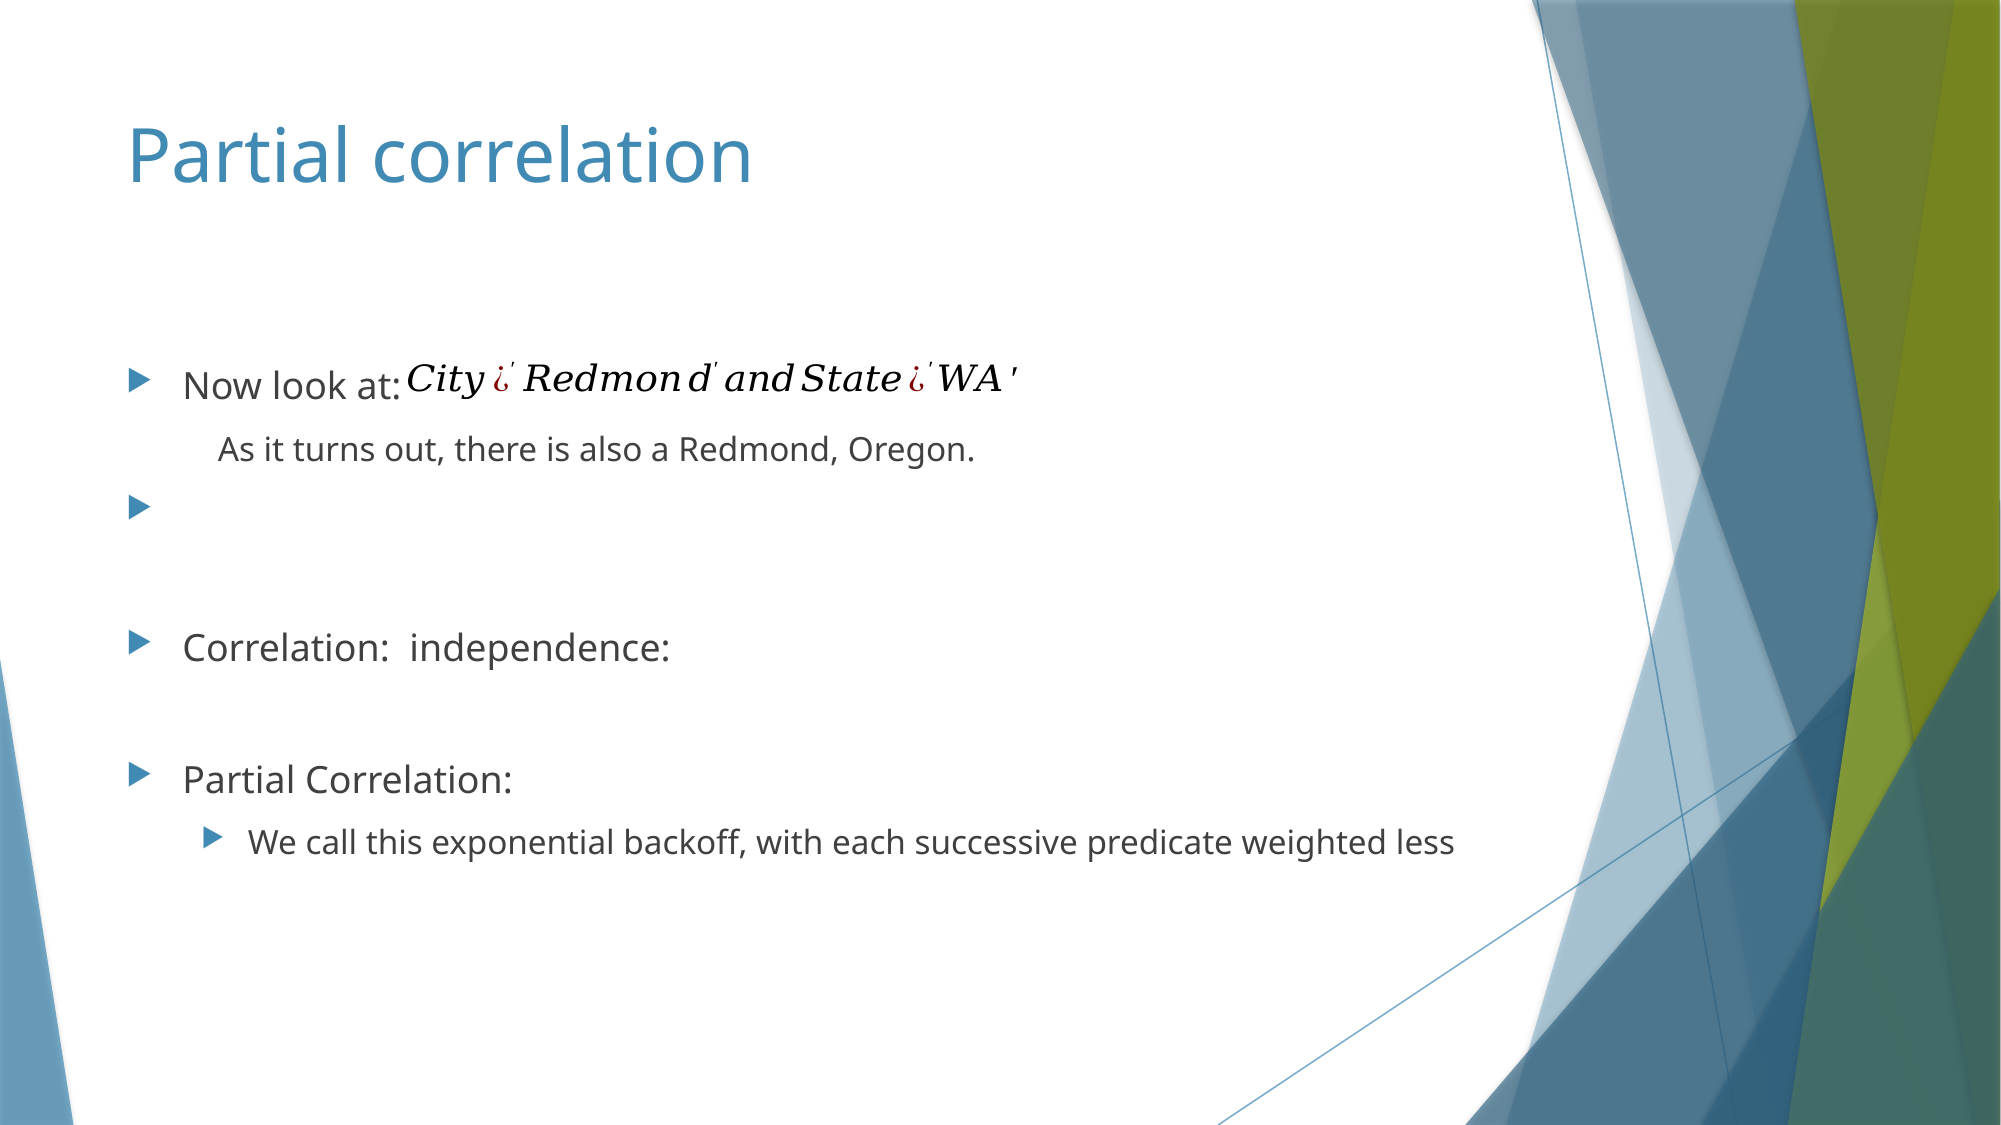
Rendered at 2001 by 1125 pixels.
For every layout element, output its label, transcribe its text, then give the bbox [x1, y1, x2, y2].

title Partial correlation [111, 99, 1522, 317]
